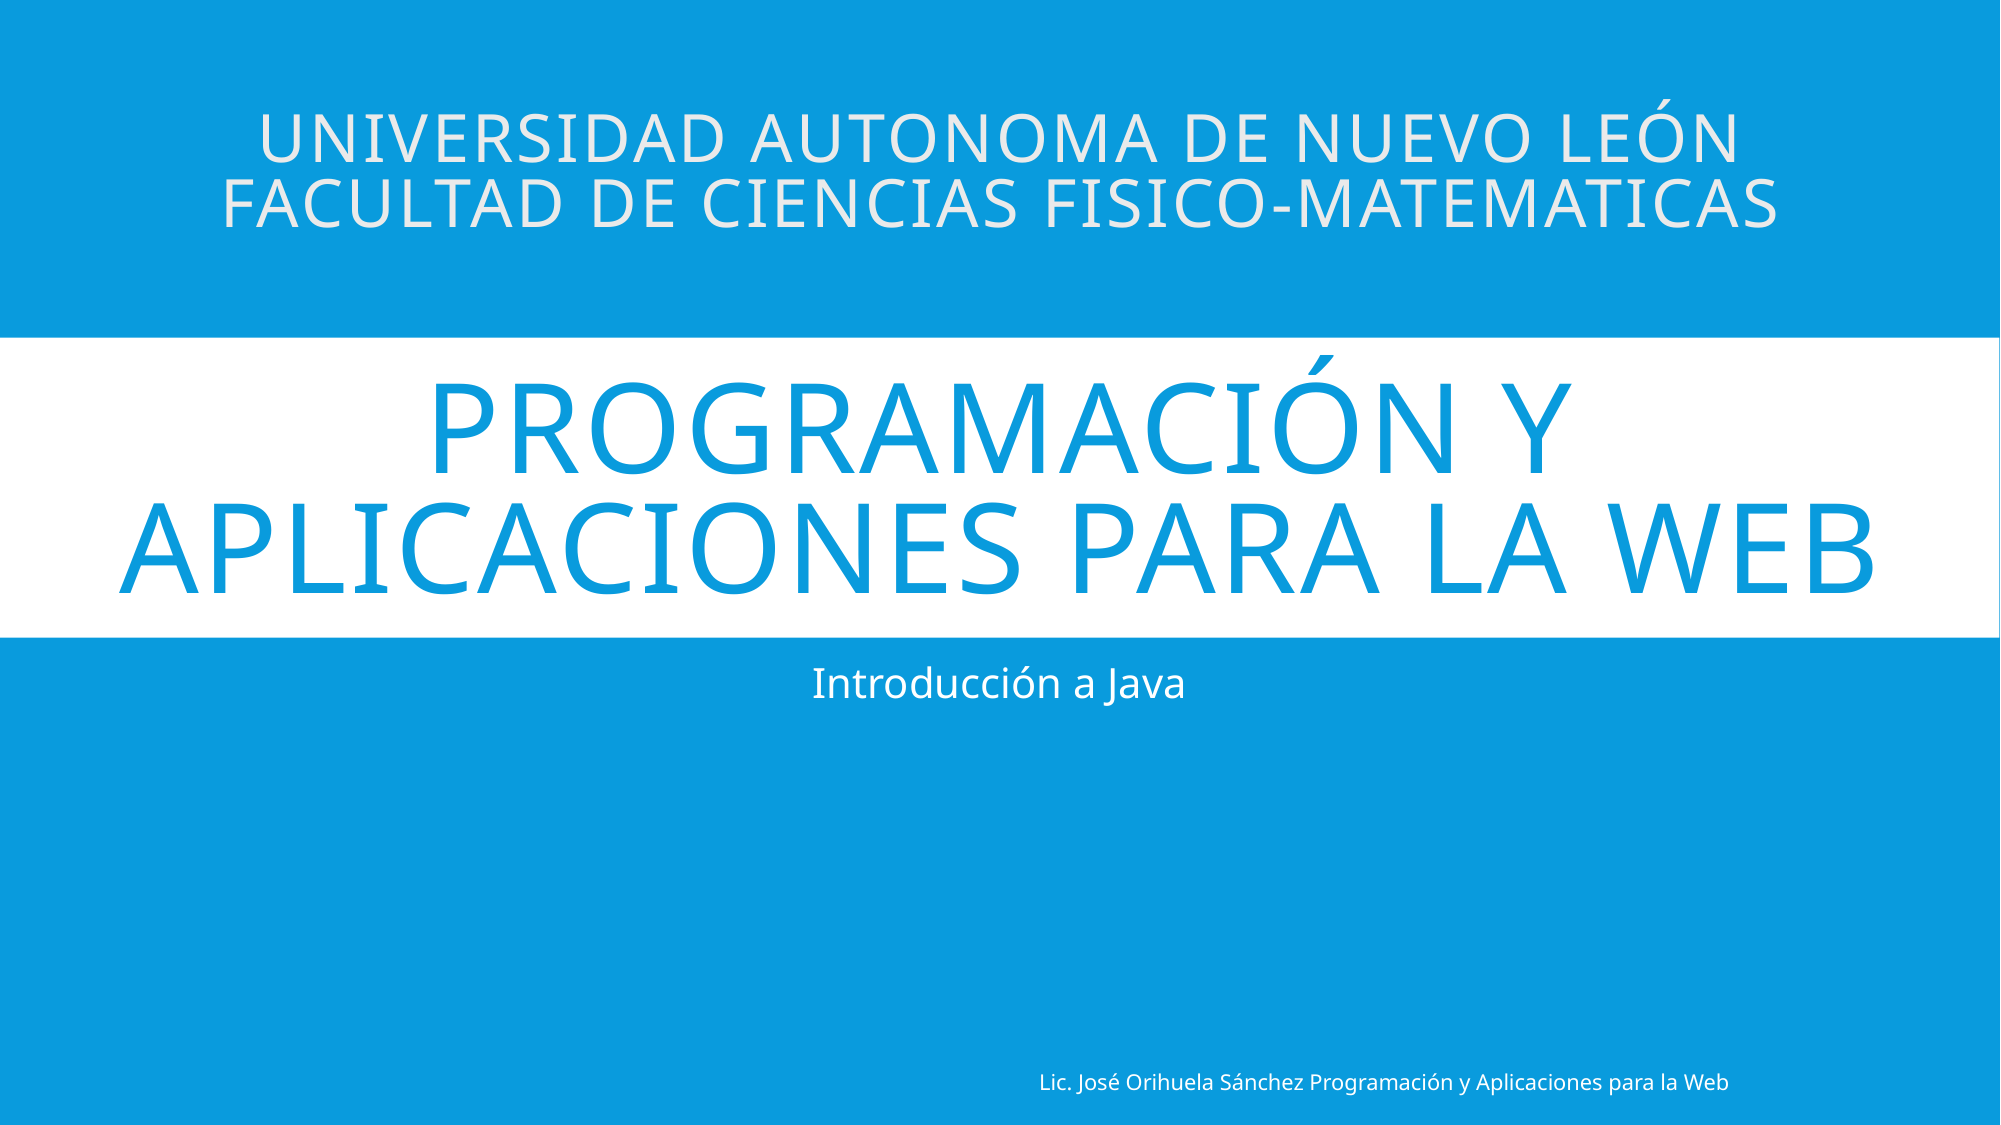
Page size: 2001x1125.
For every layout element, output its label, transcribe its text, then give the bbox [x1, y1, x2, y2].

text_box UNIVERSIDAD AUTONOMA DE NUEVO LEÓN FACULTAD DE CIENCIAS FISICO-MATEMATICAS [60, 33, 1942, 319]
footer Lic. José Orihuela Sánchez Programación y Aplicaciones para la Web [918, 1053, 1746, 1114]
subtitle Introducción a Java [249, 655, 1750, 871]
title PROGRAMACIÓN Y APLICACIONES PARA LA WEB [60, 355, 1942, 641]
